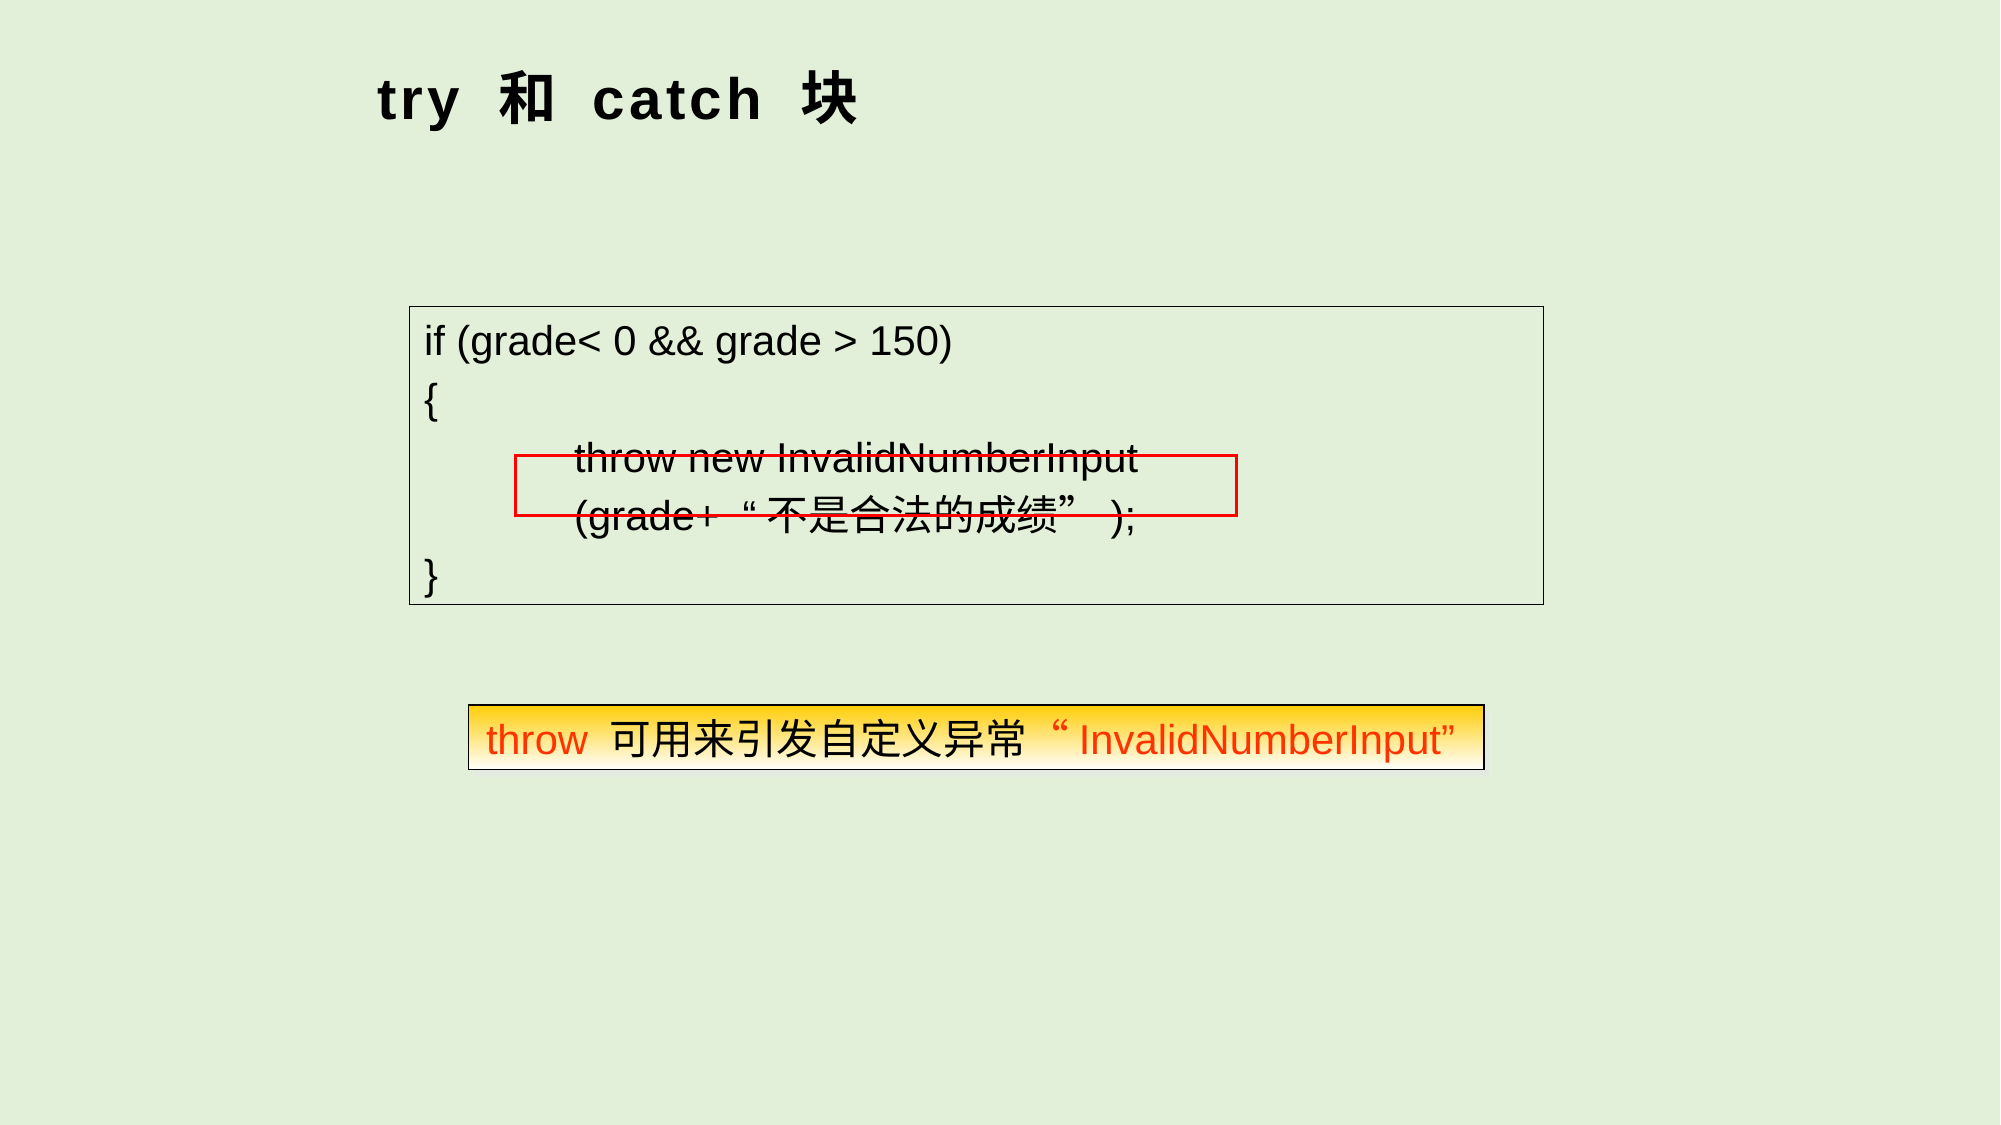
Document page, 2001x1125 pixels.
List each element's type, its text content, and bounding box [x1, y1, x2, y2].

text_box if (grade< 0 && grade > 150) { throw new InvalidNumberInput (grade+ “不是合法的成绩”); } [409, 306, 1544, 605]
title try 和 catch 块 [362, 31, 1713, 161]
text_box [515, 455, 1237, 516]
text_box throw 可用来引发自定义异常“InvalidNumberInput” [468, 705, 1485, 770]
